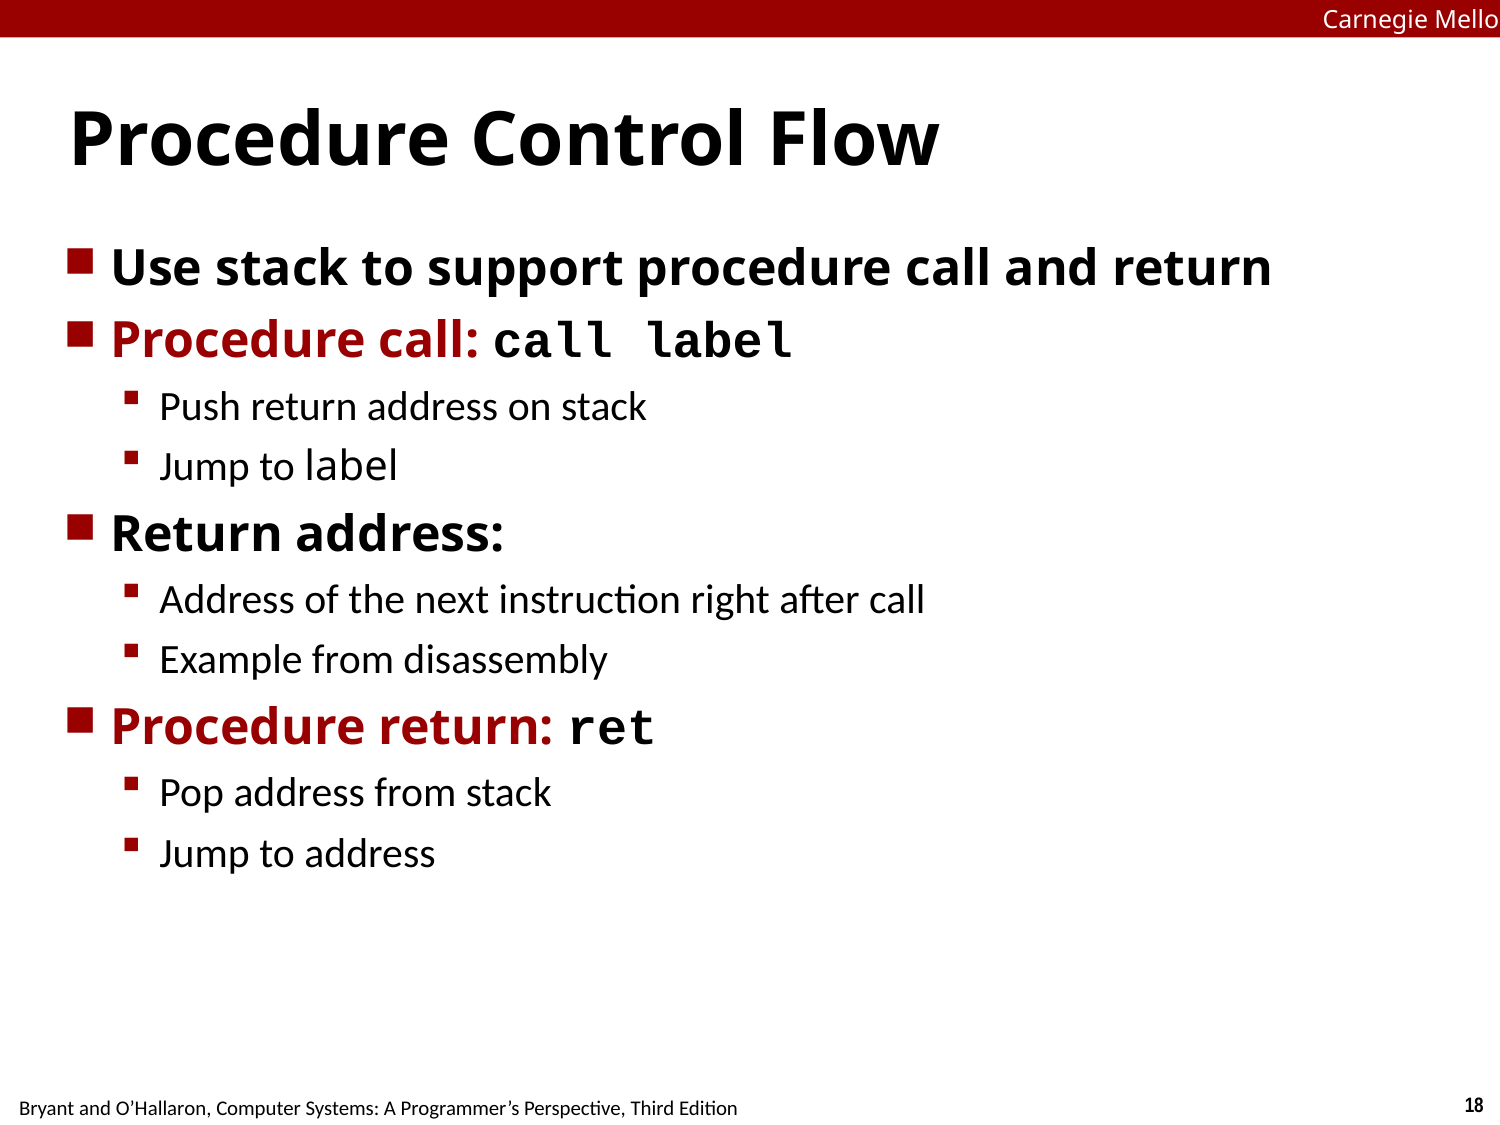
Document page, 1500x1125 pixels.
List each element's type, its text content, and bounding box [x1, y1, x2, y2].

text_box [0, 0, 1500, 38]
text_box Carnegie Mellon [1322, 3, 1500, 33]
title Procedure Control Flow [62, 41, 1438, 228]
list Use stack to support procedure call and return Procedure call: call label Push return address on stack Jump to label Return address: Address of the next instruction right after call Example from disassembly Procedure return: ret Pop address from stack Jump to address [62, 228, 1438, 1122]
